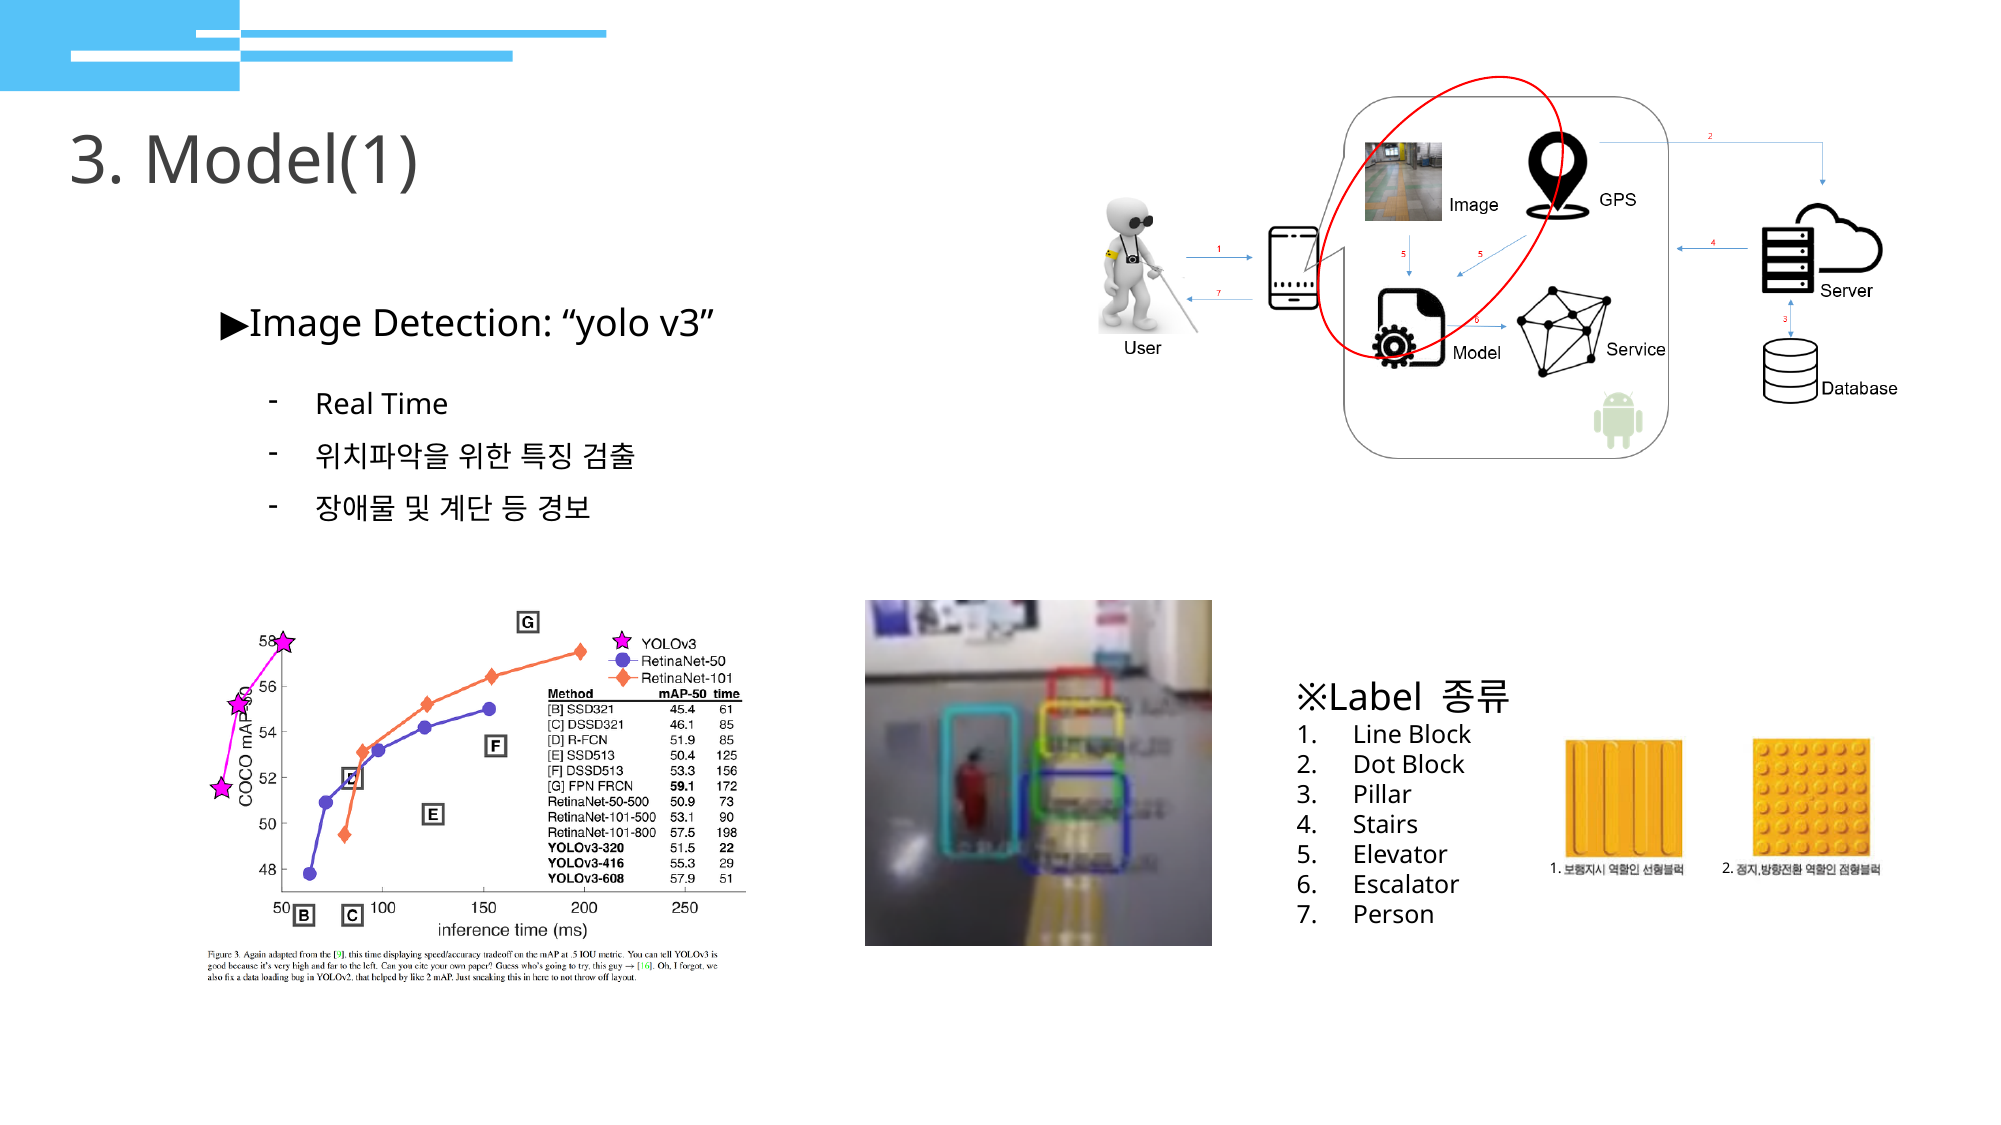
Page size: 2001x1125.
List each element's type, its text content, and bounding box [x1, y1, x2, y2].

text_box Real Time 위치파악을 위한 특징 검출 장애물 및 계단 등 경보 [253, 360, 823, 533]
picture [183, 600, 752, 985]
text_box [0, 0, 607, 92]
text_box ※Label 종류 Line Block Dot Block Pillar Stairs Elevator Escalator Person [1281, 666, 1986, 981]
picture [1090, 91, 1913, 465]
picture [865, 600, 1212, 946]
text_box ▶Image Detection: “yolo v3” [205, 291, 730, 352]
text_box 3. Model(1) [55, 109, 782, 205]
text_box [1444, 75, 1543, 91]
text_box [1534, 728, 1883, 889]
